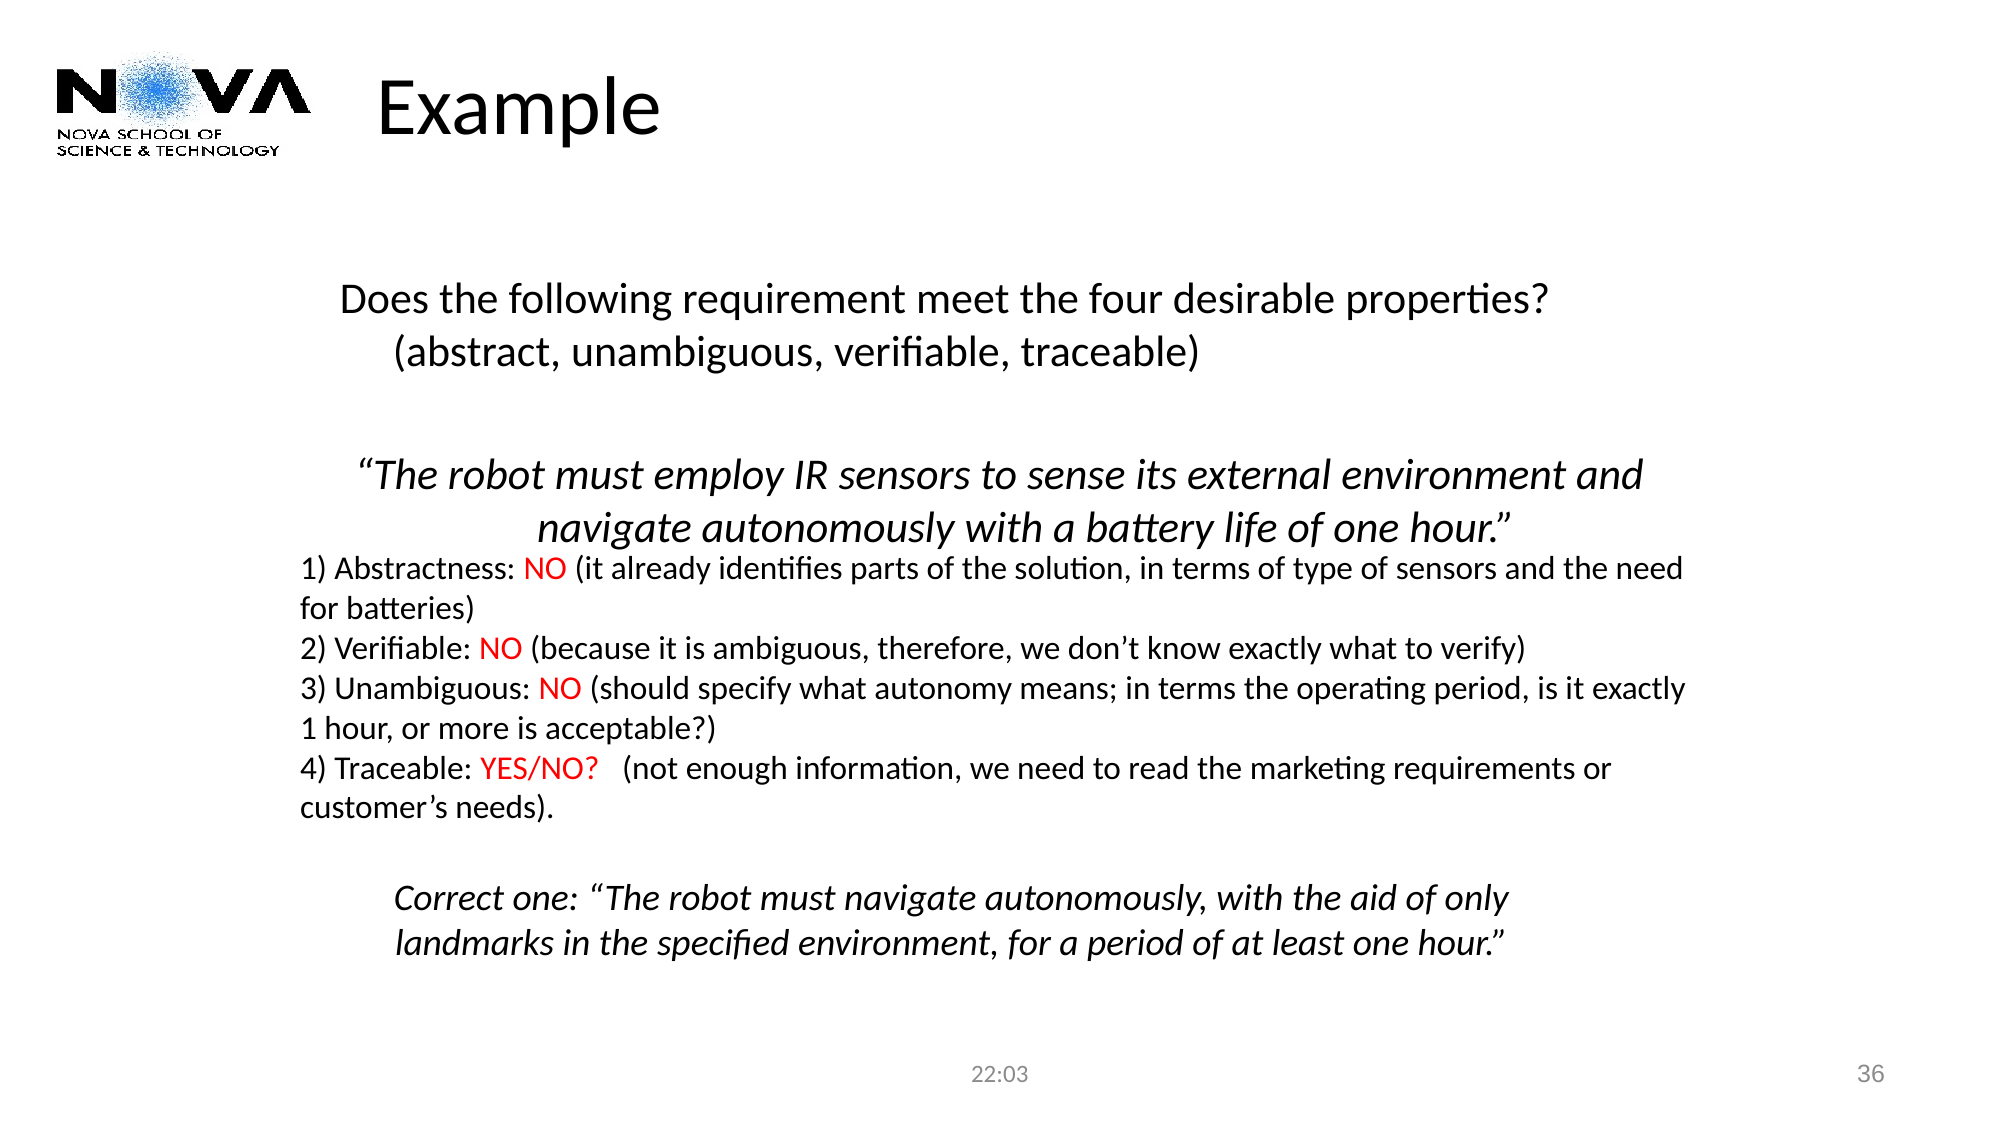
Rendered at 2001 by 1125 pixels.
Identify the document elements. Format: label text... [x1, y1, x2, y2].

picture [7, 7, 361, 195]
title Example [361, 7, 1900, 195]
footer 22:03 [683, 1042, 1317, 1103]
text_box Correct one: “The robot must navigate autonomously, with the aid of only landmarks in the specified environment, for a period of at least one hour.” [324, 865, 1579, 971]
text_box 1) Abstractness: NO (it already identifies parts of the solution, in terms of type of sensors and the need for batteries) 2) Verifiable: NO (because it is ambiguous, therefore, we don’t know exactly what to verify) 3) Unambiguous: NO (should specify what autonomy means; in terms the operating period, is it exactly 1 hour, or more is acceptable?) 4) Traceable: YES/NO? (not enough information, we need to read the marketing requirements or customer’s needs). [285, 538, 1715, 833]
slide_number 36 [1433, 1042, 1900, 1103]
list Does the following requirement meet the four desirable properties? (abstract, unambiguous, verifiable, traceable) “The robot must employ IR sensors to sense its external environment and navigate autonomously with a battery life of one hour.” [324, 262, 1675, 538]
